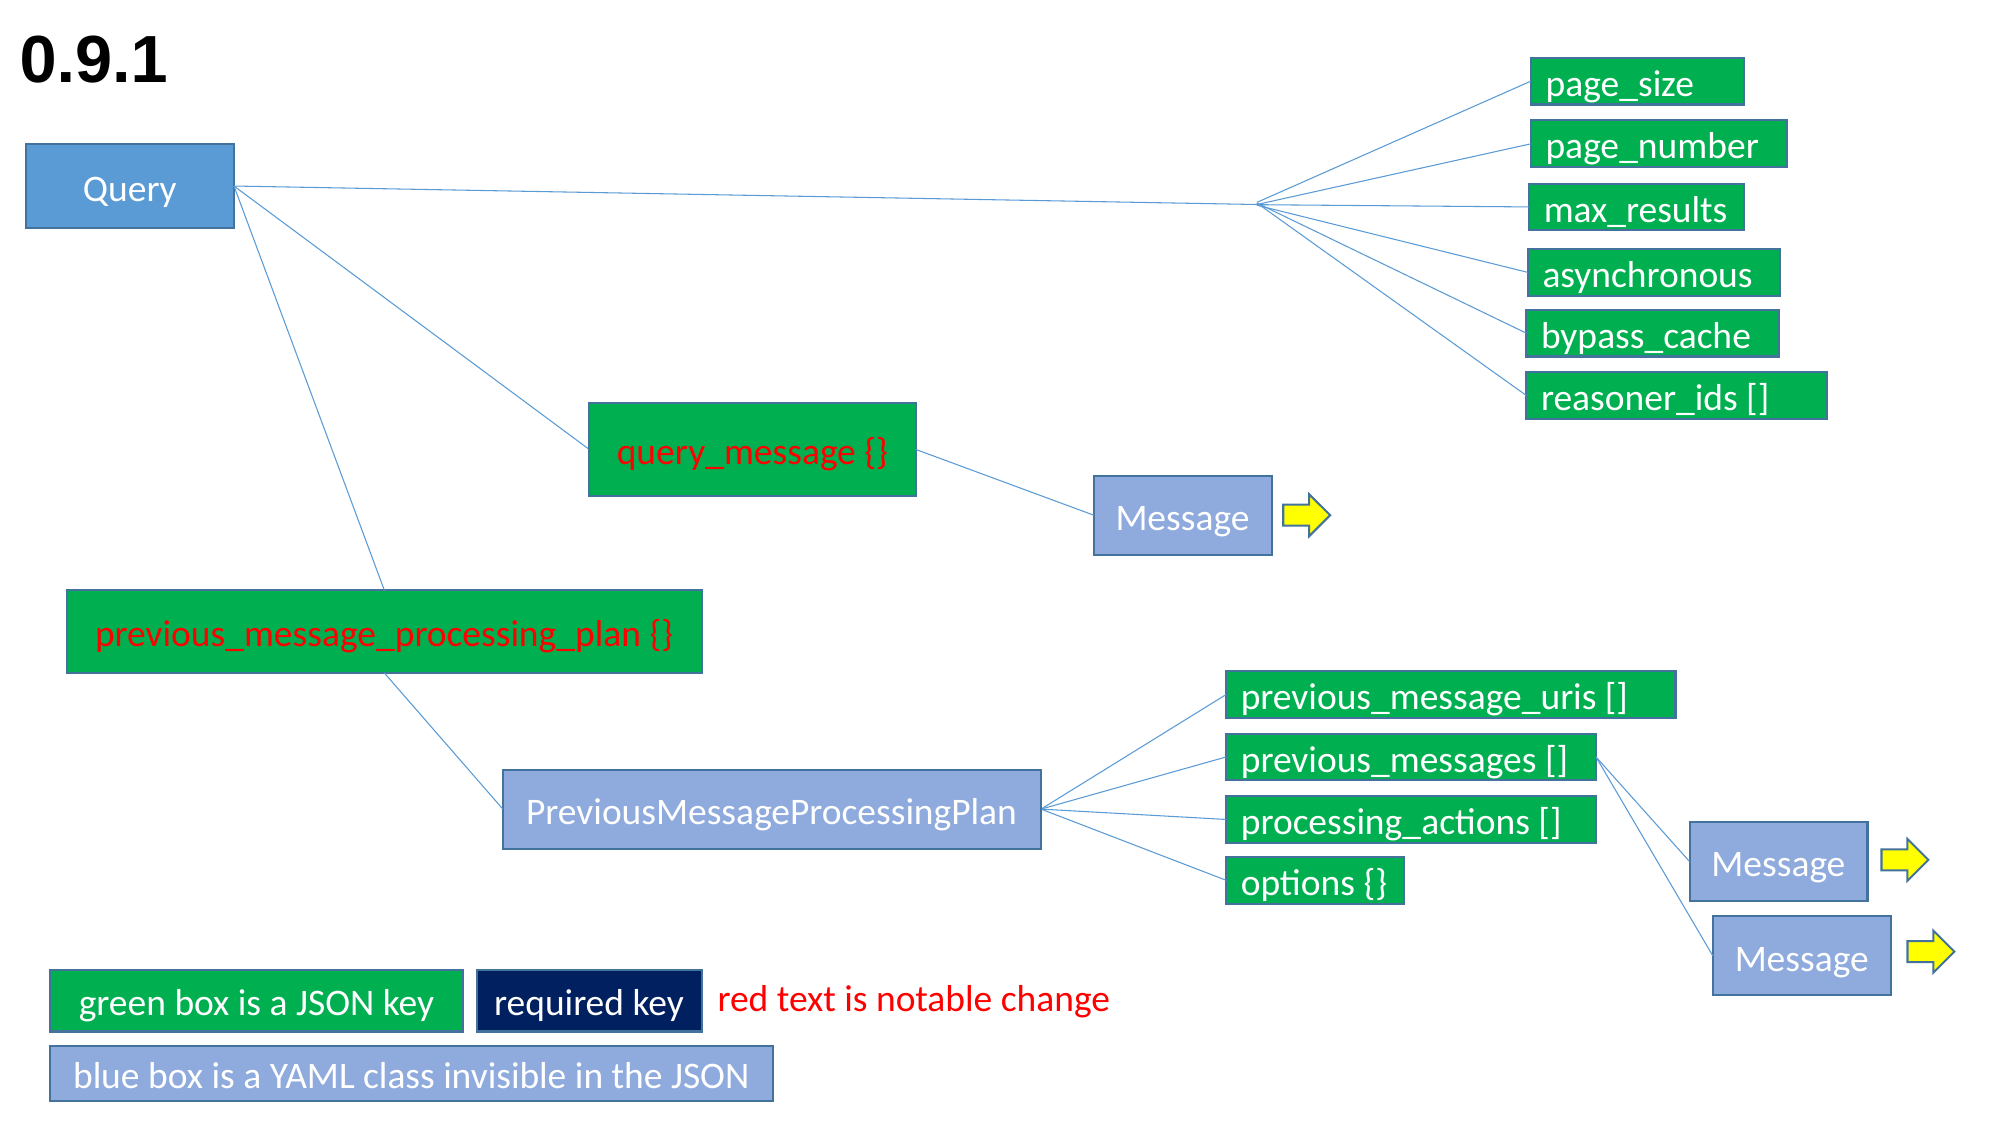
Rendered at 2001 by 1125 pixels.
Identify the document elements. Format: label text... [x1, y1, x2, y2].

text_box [1256, 333, 1527, 396]
text_box PreviousMessageProcessingPlan [502, 769, 1041, 850]
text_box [1256, 81, 1531, 203]
text_box asynchronous [1527, 248, 1781, 297]
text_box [1595, 756, 1713, 956]
text_box previous_messages [] [1227, 733, 1597, 781]
text_box [1906, 928, 1956, 976]
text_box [384, 672, 503, 810]
text_box options {} [1225, 856, 1405, 905]
text_box 0.9.1 [4, 8, 294, 104]
text_box Message [1712, 915, 1892, 996]
text_box required key [476, 969, 703, 1033]
text_box processing_actions [] [1227, 795, 1595, 844]
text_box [915, 449, 1094, 516]
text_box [1256, 203, 1527, 333]
text_box Message [1713, 821, 1869, 902]
text_box Message [1093, 475, 1273, 556]
text_box previous_message_uris [] [1225, 670, 1677, 719]
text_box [1041, 694, 1227, 756]
text_box [1880, 836, 1930, 884]
text_box green box is a JSON key [49, 969, 464, 1033]
text_box previous_message_processing_plan {} [66, 589, 703, 674]
text_box max_results [1528, 183, 1745, 231]
text_box reasoner_ids [] [1525, 371, 1828, 420]
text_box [385, 205, 590, 450]
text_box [1041, 809, 1227, 881]
text_box red text is notable change [702, 966, 1126, 1027]
text_box page_number [1531, 119, 1788, 168]
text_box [385, 185, 1256, 205]
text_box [234, 185, 385, 591]
text_box query_message {} [588, 402, 917, 497]
text_box blue box is a YAML class invisible in the JSON [49, 1045, 774, 1102]
text_box Query [25, 143, 235, 229]
text_box bypass_cache [1527, 309, 1780, 358]
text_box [1595, 756, 1690, 862]
text_box [1282, 491, 1332, 539]
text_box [1041, 756, 1227, 809]
text_box page_size [1530, 57, 1745, 106]
